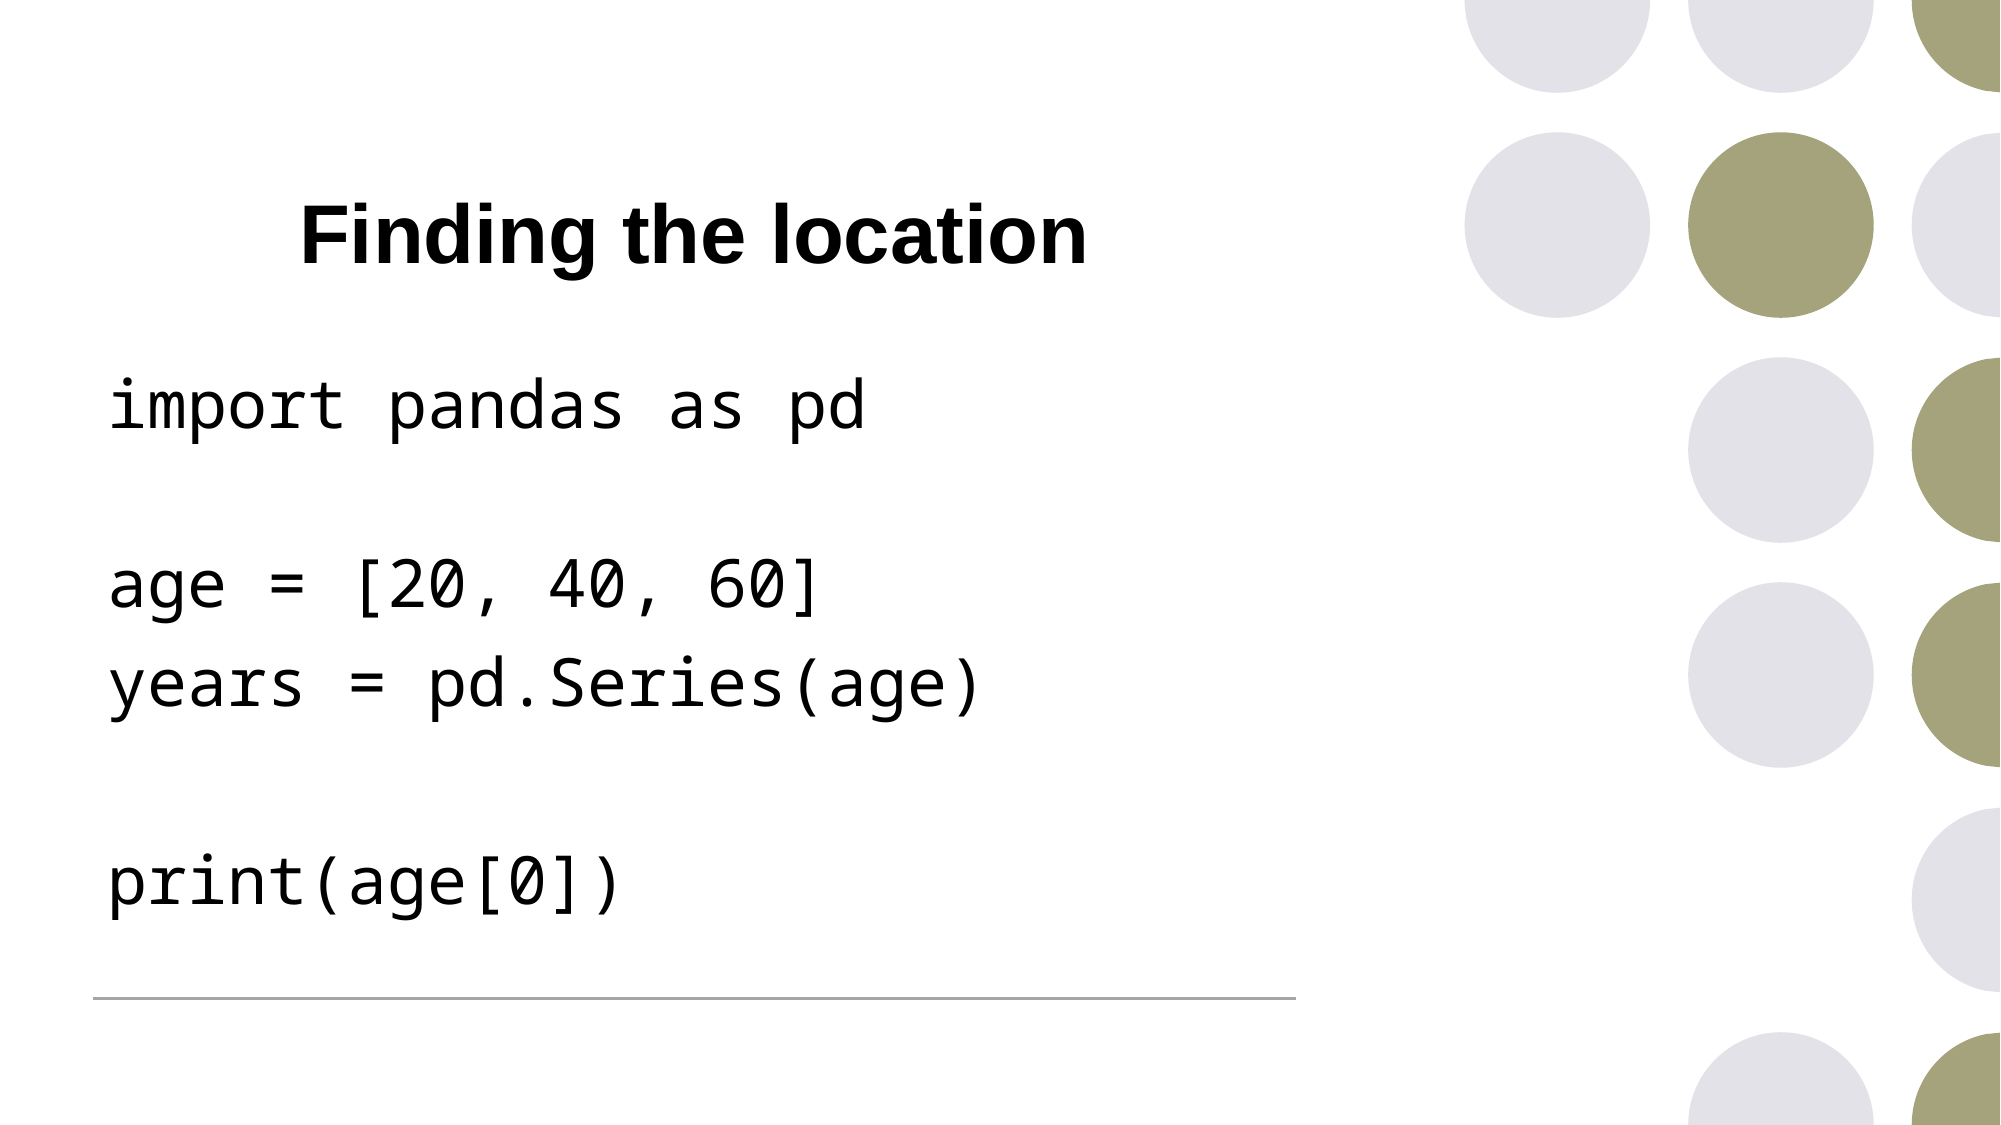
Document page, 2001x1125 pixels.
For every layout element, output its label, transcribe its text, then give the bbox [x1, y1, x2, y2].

list import pandas as pd age = [20, 40, 60] years = pd.Series(age) print(age[0]) [92, 354, 1297, 1033]
title Finding the location [92, 126, 1297, 335]
